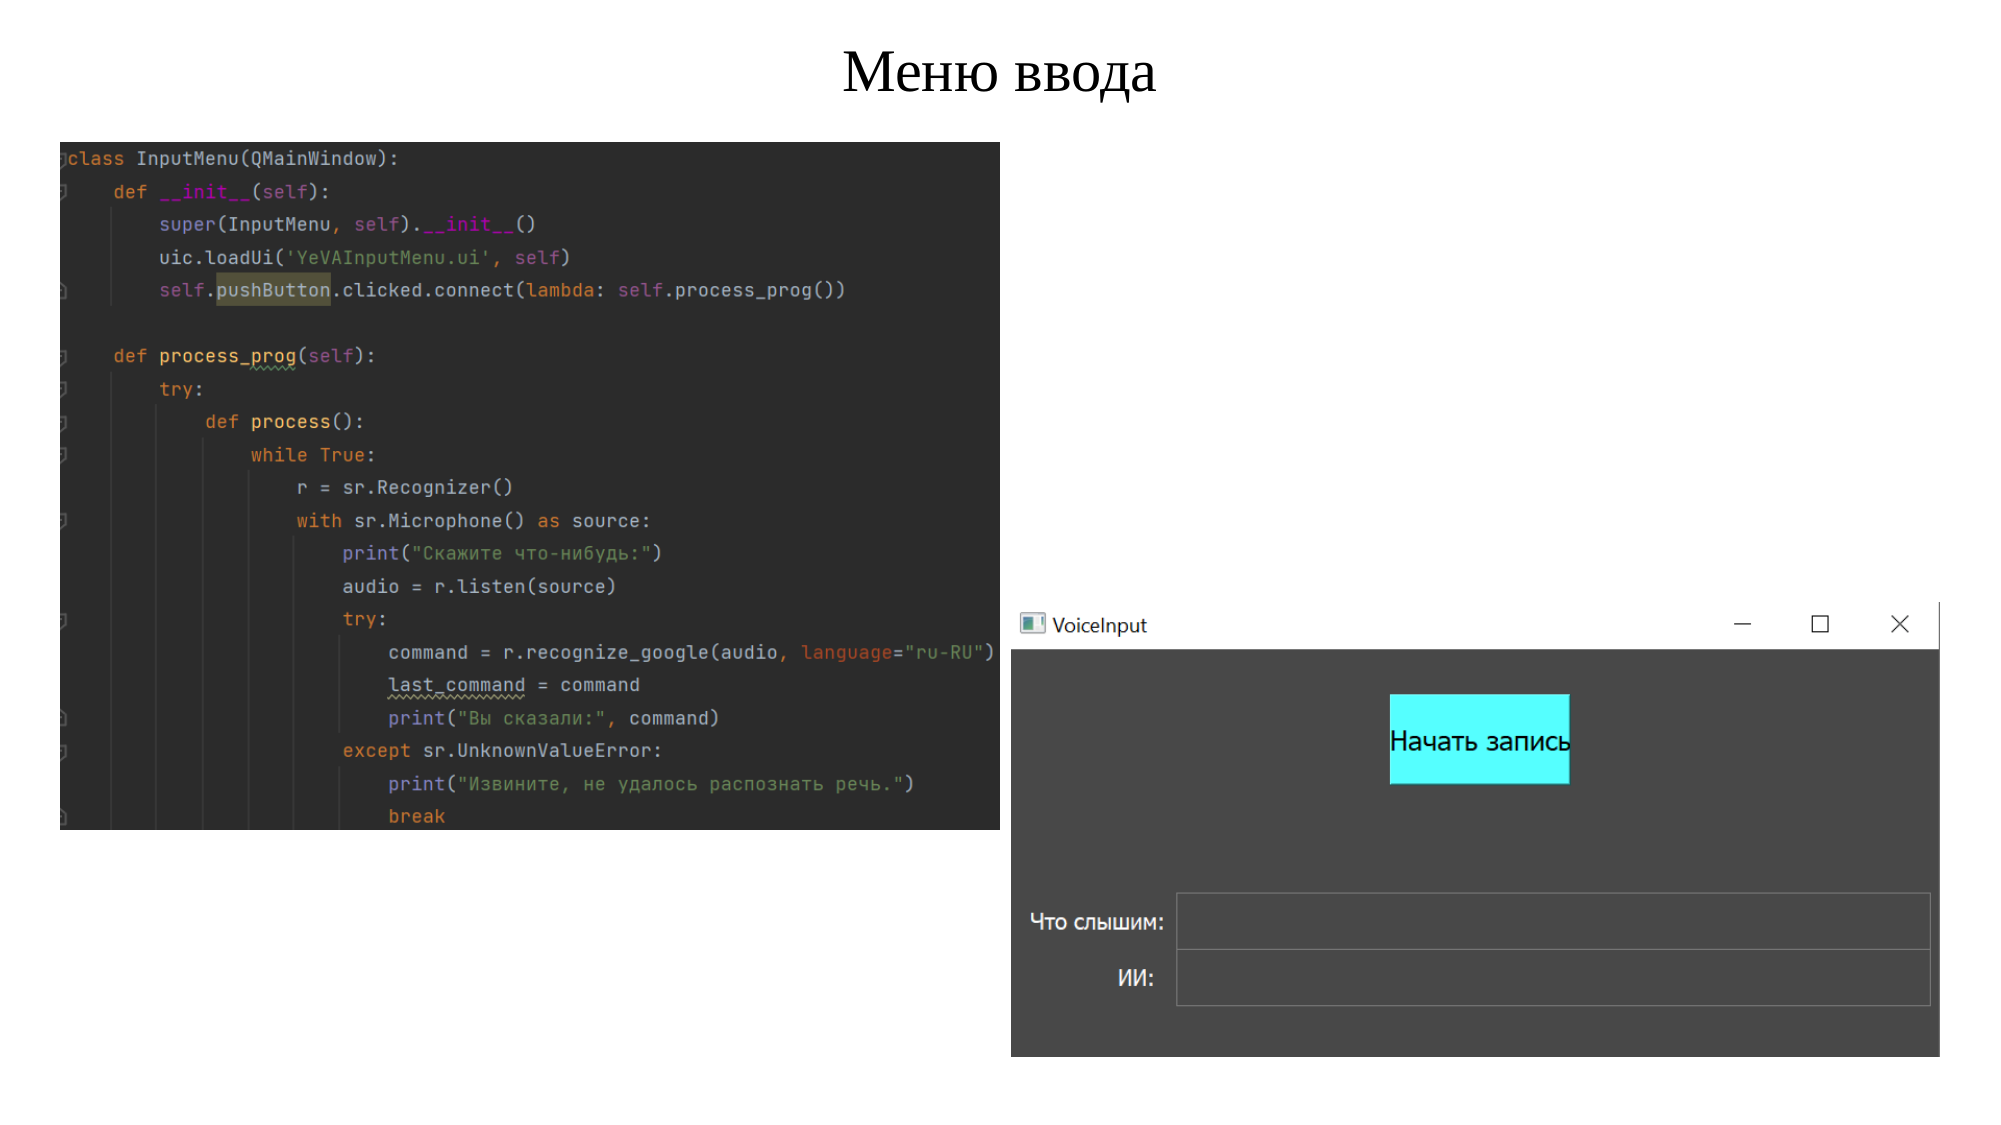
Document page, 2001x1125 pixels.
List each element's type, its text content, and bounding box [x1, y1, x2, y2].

title Меню ввода [137, 31, 1863, 112]
picture [1011, 602, 1940, 1057]
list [60, 142, 1000, 830]
